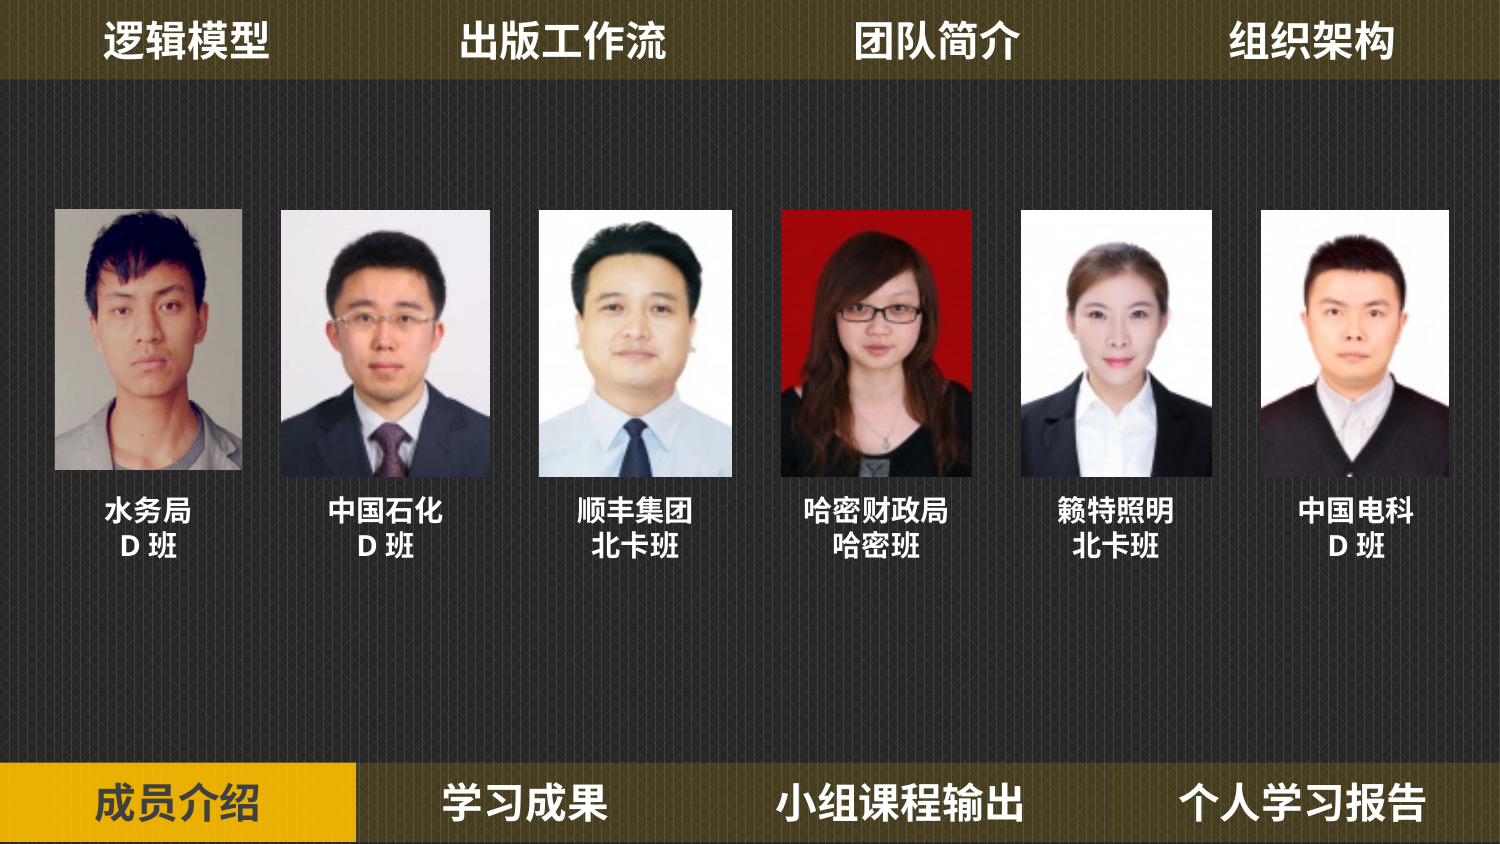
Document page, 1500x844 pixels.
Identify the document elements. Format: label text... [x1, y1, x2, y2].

picture [281, 210, 490, 477]
picture [781, 210, 972, 477]
text_box 个人学习报告 [1106, 762, 1500, 842]
text_box 籁特照明 北卡班 [1021, 484, 1212, 570]
text_box 逻辑模型 [0, 0, 374, 80]
text_box 出版工作流 [374, 0, 749, 80]
text_box 哈密财政局 哈密班 [781, 484, 972, 570]
text_box 成员介绍 [0, 762, 355, 842]
text_box 水务局 D班 [44, 484, 253, 570]
text_box 顺丰集团 北卡班 [539, 484, 732, 570]
picture [1261, 210, 1449, 477]
picture [539, 210, 732, 477]
picture [54, 209, 242, 470]
text_box 中国电科 D班 [1261, 484, 1452, 570]
text_box 学习成果 [355, 762, 694, 842]
picture [1021, 210, 1212, 477]
text_box 组织架构 [1124, 0, 1500, 80]
text_box 中国石化 D班 [281, 484, 490, 570]
text_box 小组课程输出 [694, 762, 1106, 842]
text_box 团队简介 [749, 0, 1124, 80]
